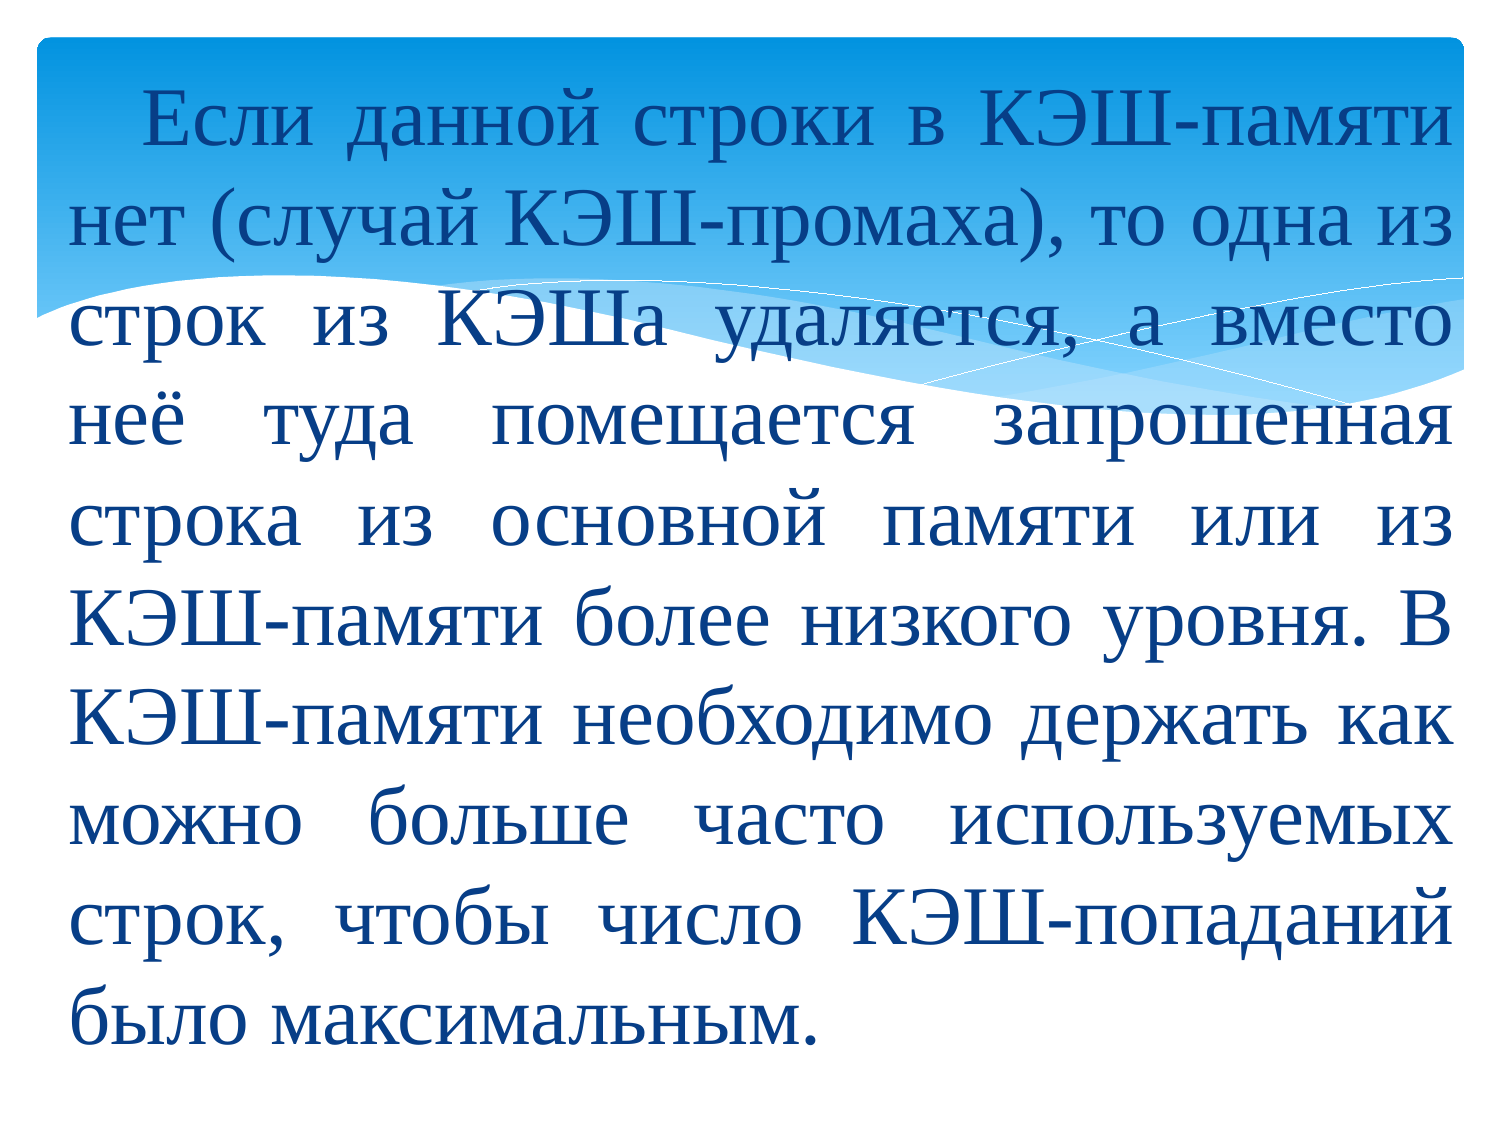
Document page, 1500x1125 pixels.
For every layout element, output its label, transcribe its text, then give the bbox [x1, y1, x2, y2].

list Если данной строки в КЭШ-памяти нет (случай КЭШ-промаха), то одна из строк из КЭШа удаляется, а вместо неё туда помещается запрошенная строка из основной памяти или из КЭШ-памяти более низкого уровня. В КЭШ-памяти необходимо держать как можно больше часто используемых строк, чтобы число КЭШ-попаданий было максимальным. [53, 54, 1471, 1106]
